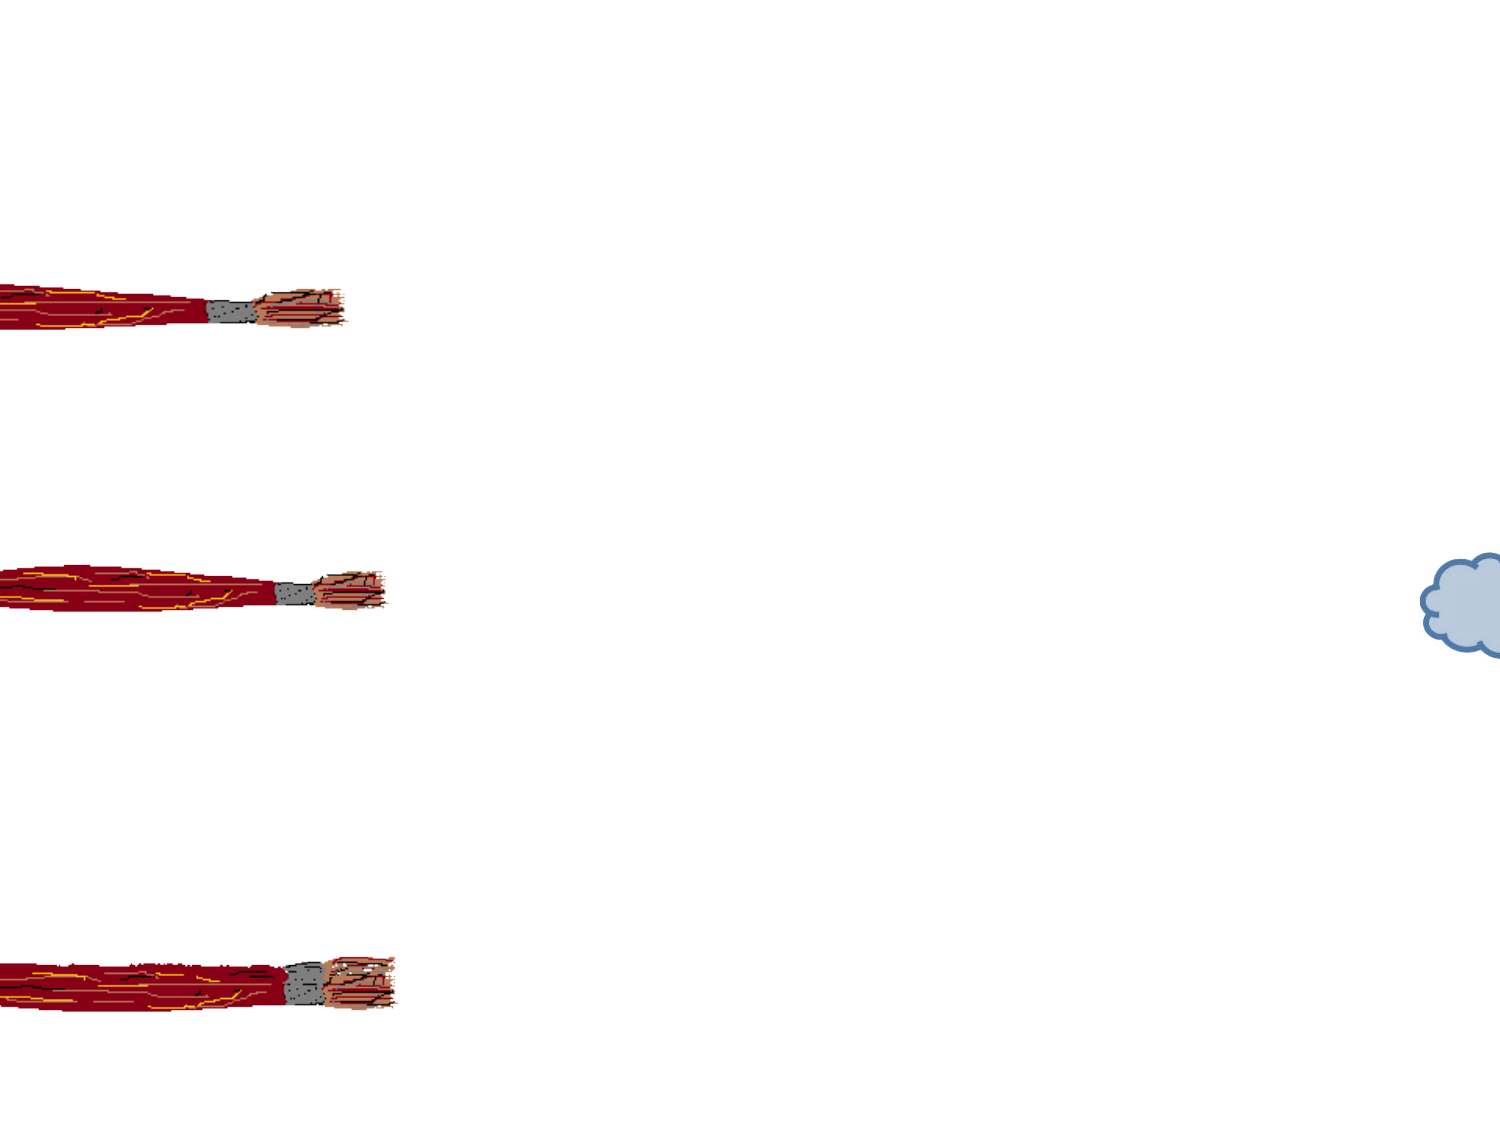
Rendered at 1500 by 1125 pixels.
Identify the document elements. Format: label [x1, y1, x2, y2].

picture [0, 924, 412, 1040]
picture [0, 524, 437, 629]
picture [0, 262, 365, 343]
picture [1419, 549, 1500, 660]
